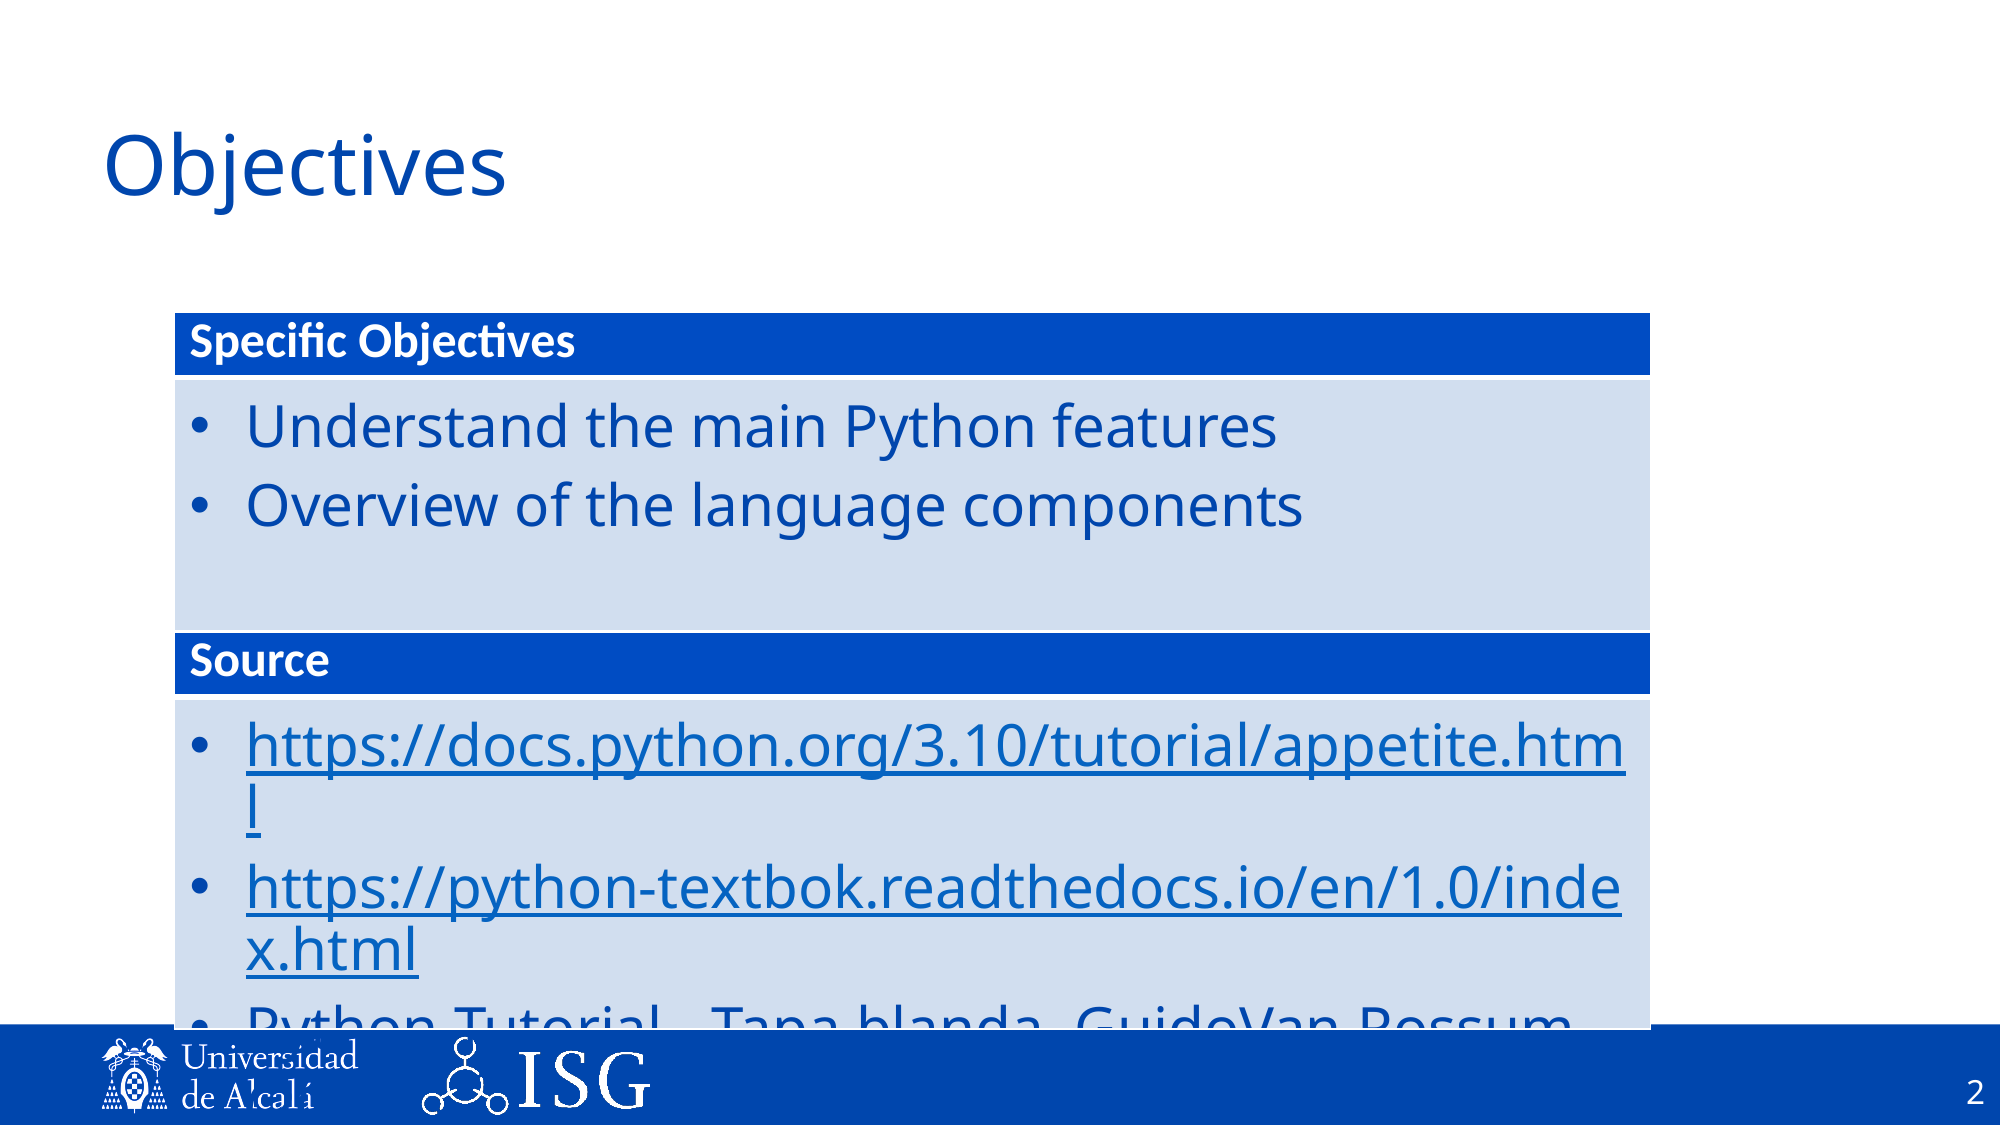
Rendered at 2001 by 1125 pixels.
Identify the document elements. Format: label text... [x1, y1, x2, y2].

picture [87, 1026, 373, 1125]
table_header Specific Objectives [175, 313, 1650, 375]
table_cell https://docs.python.org/3.10/tutorial/appetite.html https://python-textbok.readthedocs.io/en/1.0/index.html Python Tutorial - Tapa blanda. GuidoVan Rossum (2012) [175, 700, 1650, 1028]
table_header Source [175, 633, 1650, 694]
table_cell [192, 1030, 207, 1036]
picture [420, 1035, 651, 1116]
title Objectives [87, 59, 1863, 278]
table_cell Understand the main Python features Overview of the language components [175, 380, 1650, 630]
